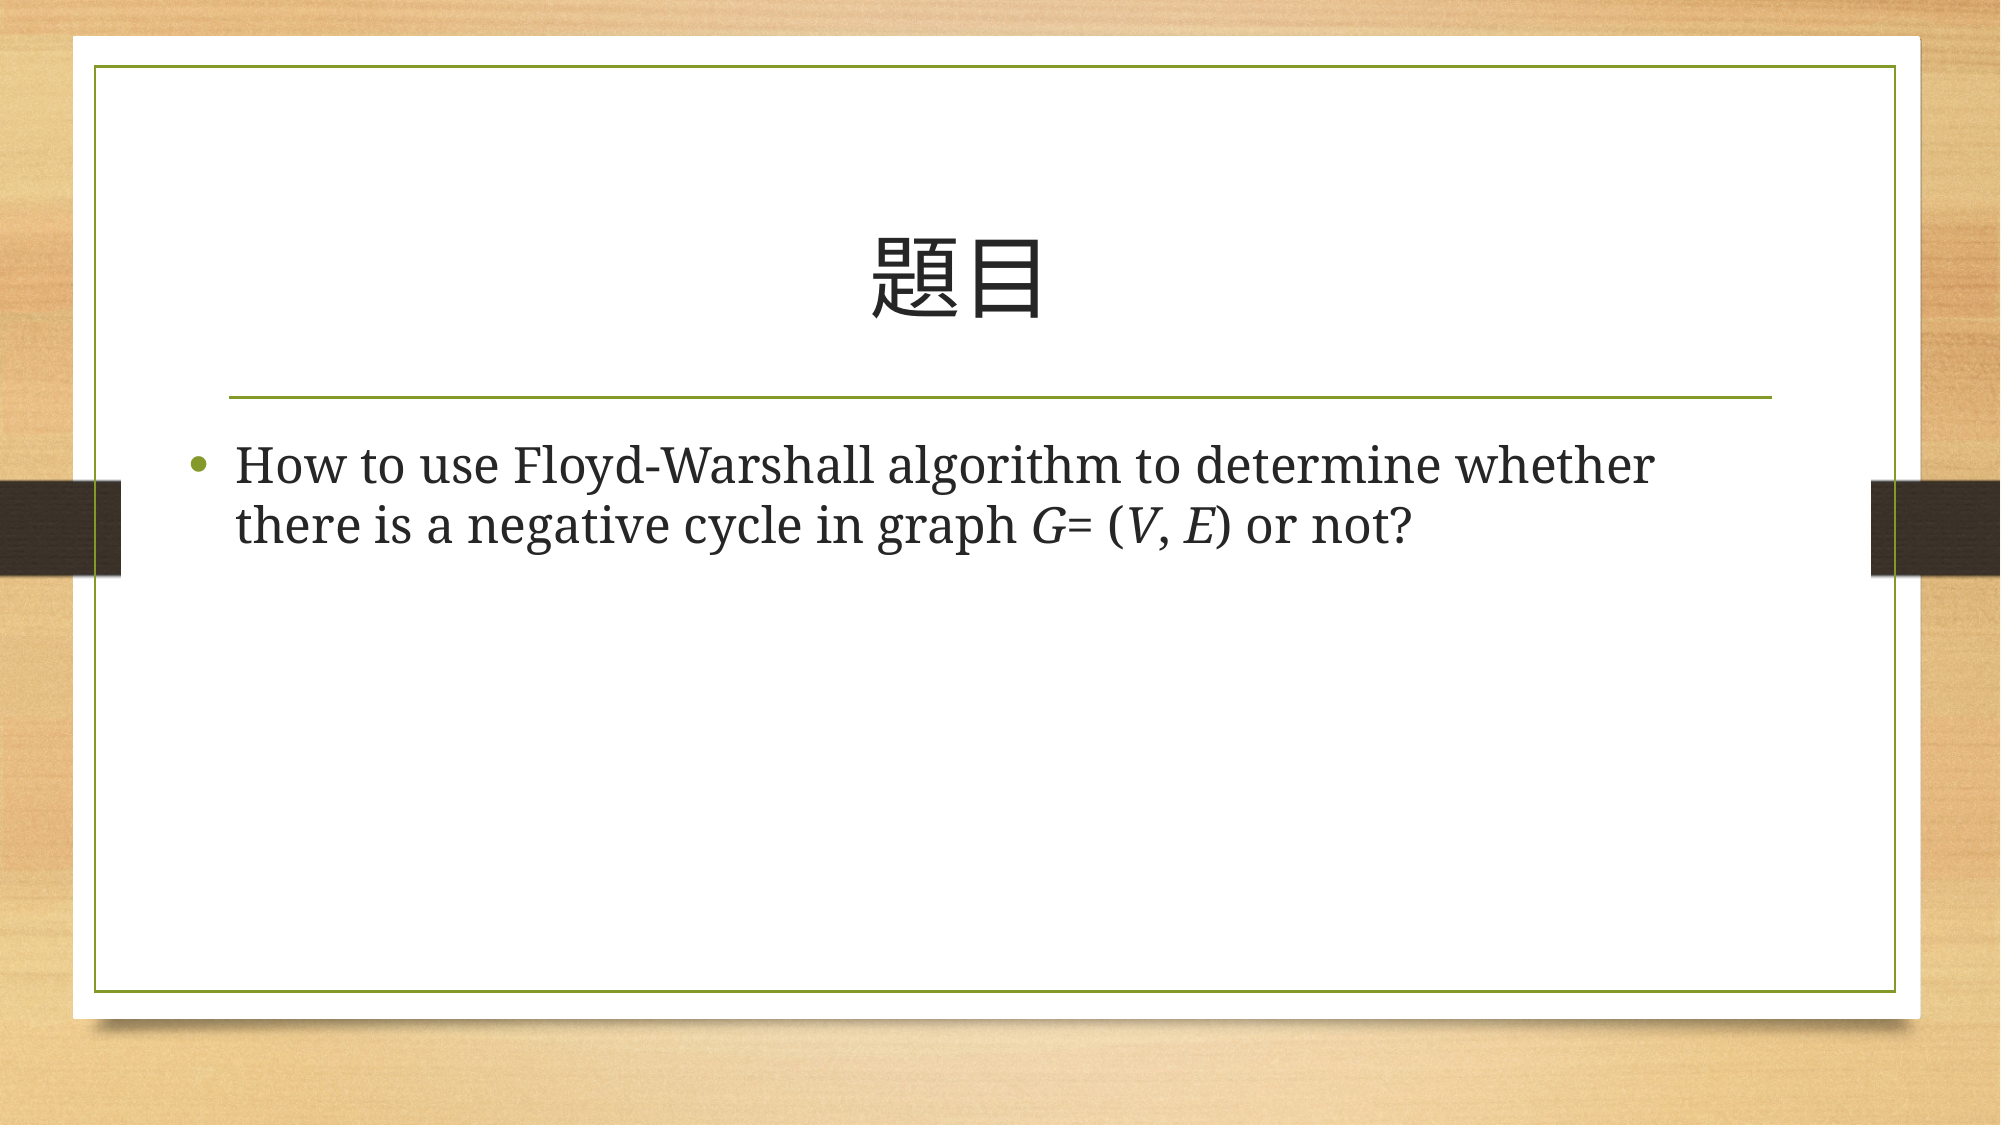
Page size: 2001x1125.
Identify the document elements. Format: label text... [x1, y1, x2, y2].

list How to use Floyd-Warshall algorithm to determine whether there is a negative cycle in graph G= (V, E) or not? [173, 426, 1749, 971]
picture [0, 0, 2001, 1125]
title 題目 [173, 168, 1749, 383]
